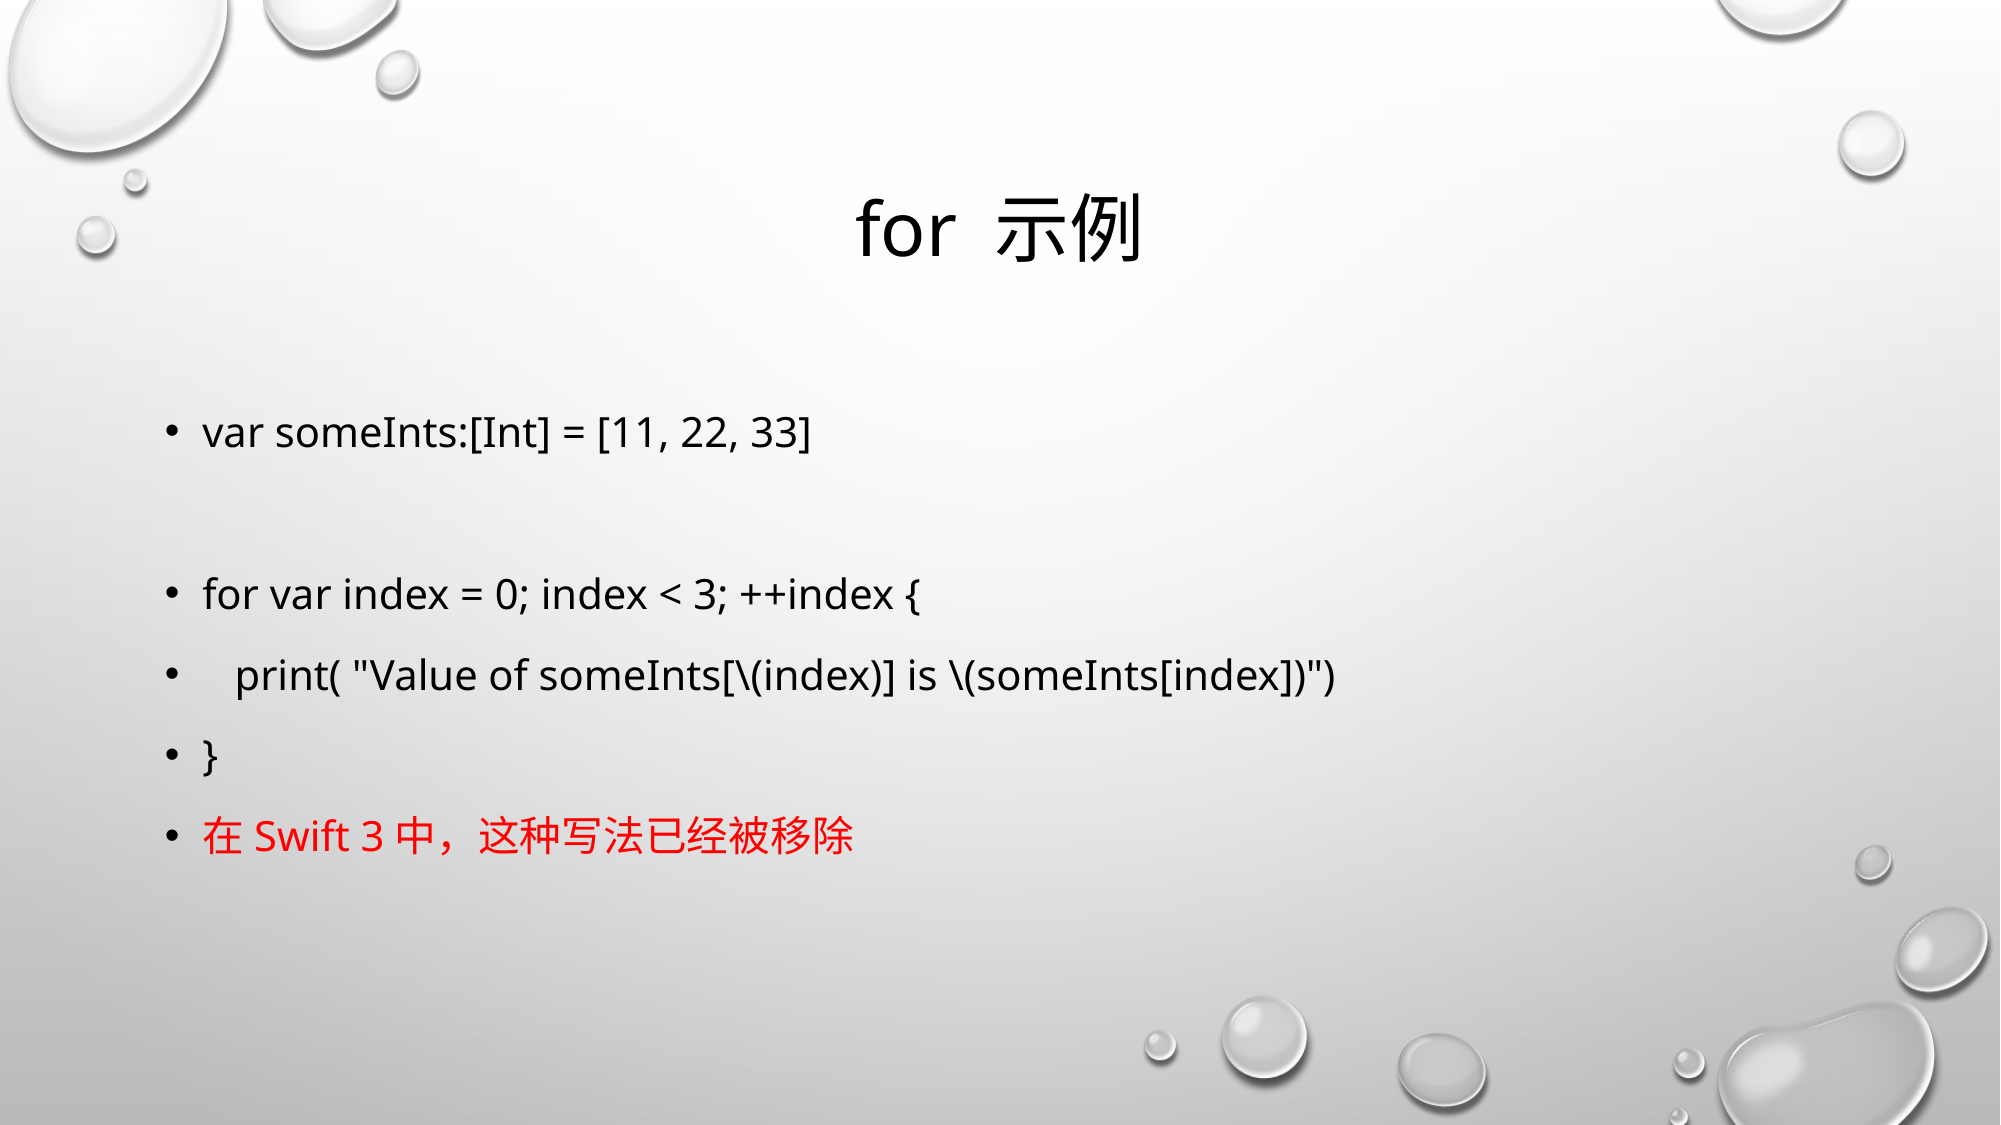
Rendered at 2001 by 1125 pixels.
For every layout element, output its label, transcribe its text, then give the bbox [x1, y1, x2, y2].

title for 示例 [149, 101, 1851, 364]
list var someInts:[Int] = [11, 22, 33] for var index = 0; index < 3; ++index { print( "Value of someInts[\(index)] is \(someInts[index])") } 在Swift 3中，这种写法已经被移除 [149, 388, 1850, 950]
picture [0, 0, 2000, 1125]
